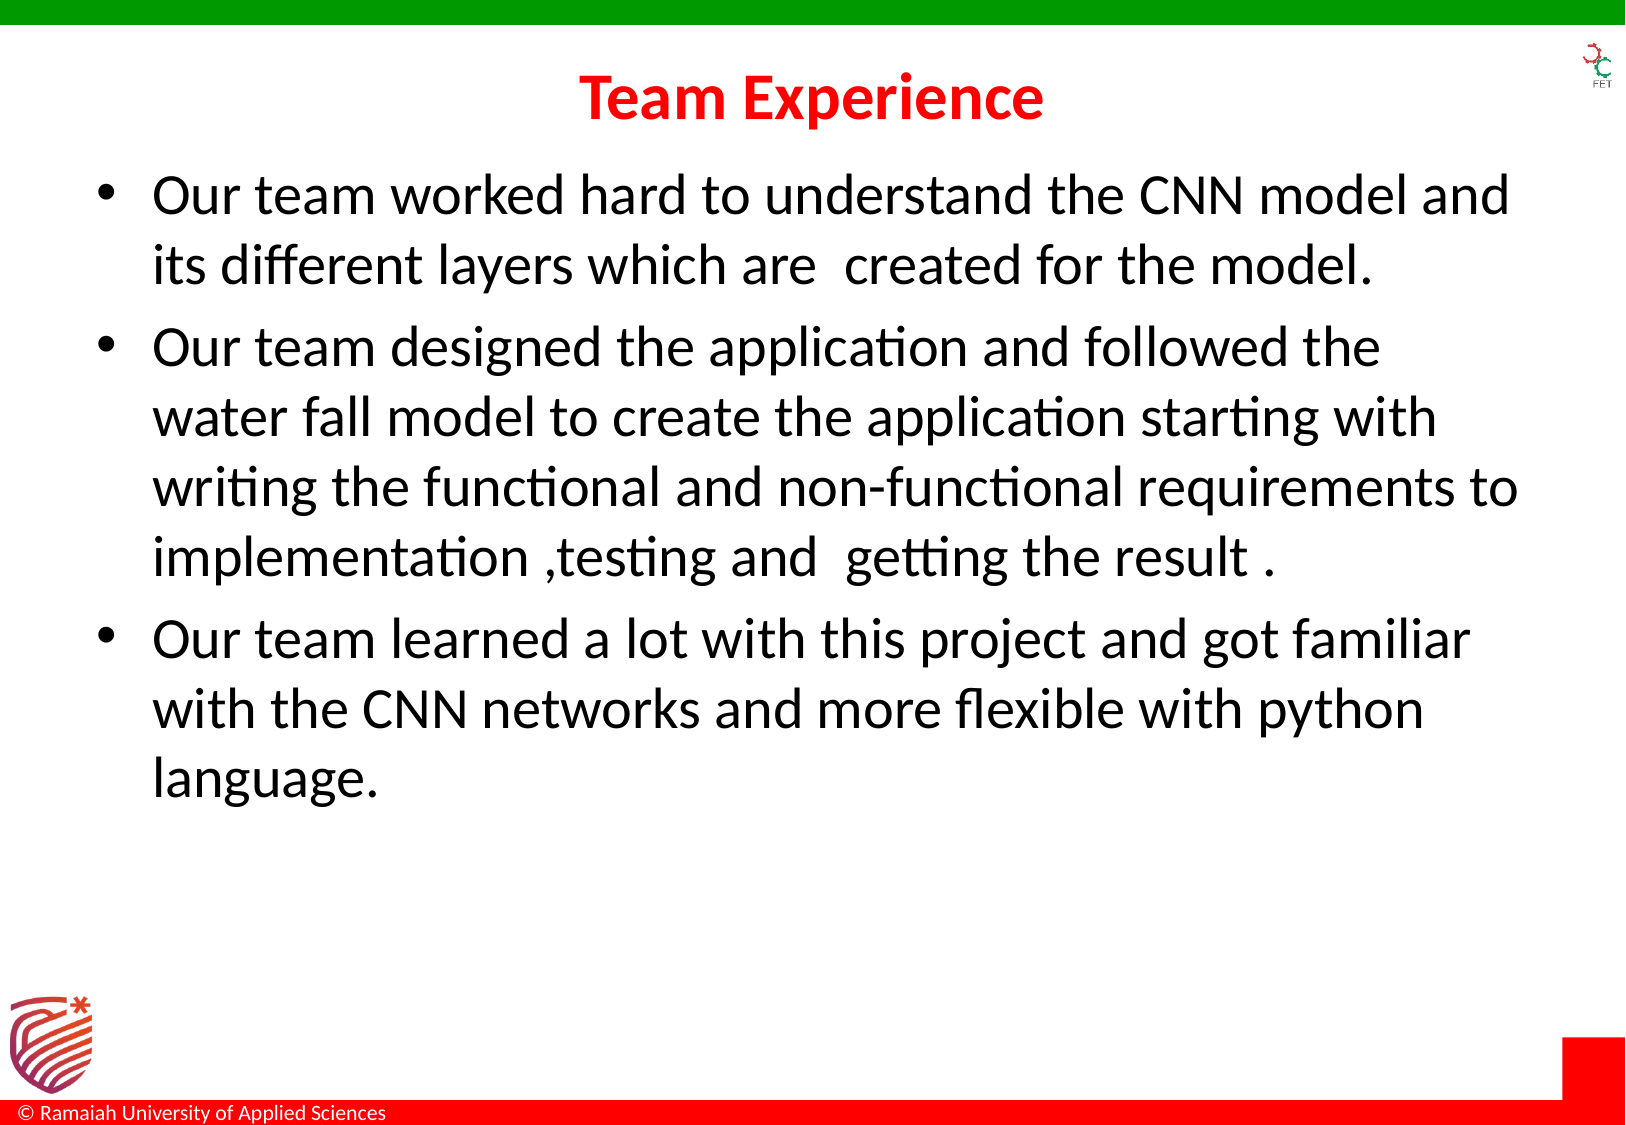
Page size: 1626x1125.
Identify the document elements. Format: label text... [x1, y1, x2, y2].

picture [1570, 27, 1624, 103]
title Team Experience [81, 45, 1544, 149]
picture [10, 996, 92, 1094]
list Our team worked hard to understand the CNN model and its different layers which are created for the model. Our team designed the application and followed the water fall model to create the application starting with writing the functional and non-functional requirements to implementation ,testing and getting the result . Our team learned a lot with this project and got familiar with the CNN networks and more flexible with python language. [81, 149, 1544, 1005]
